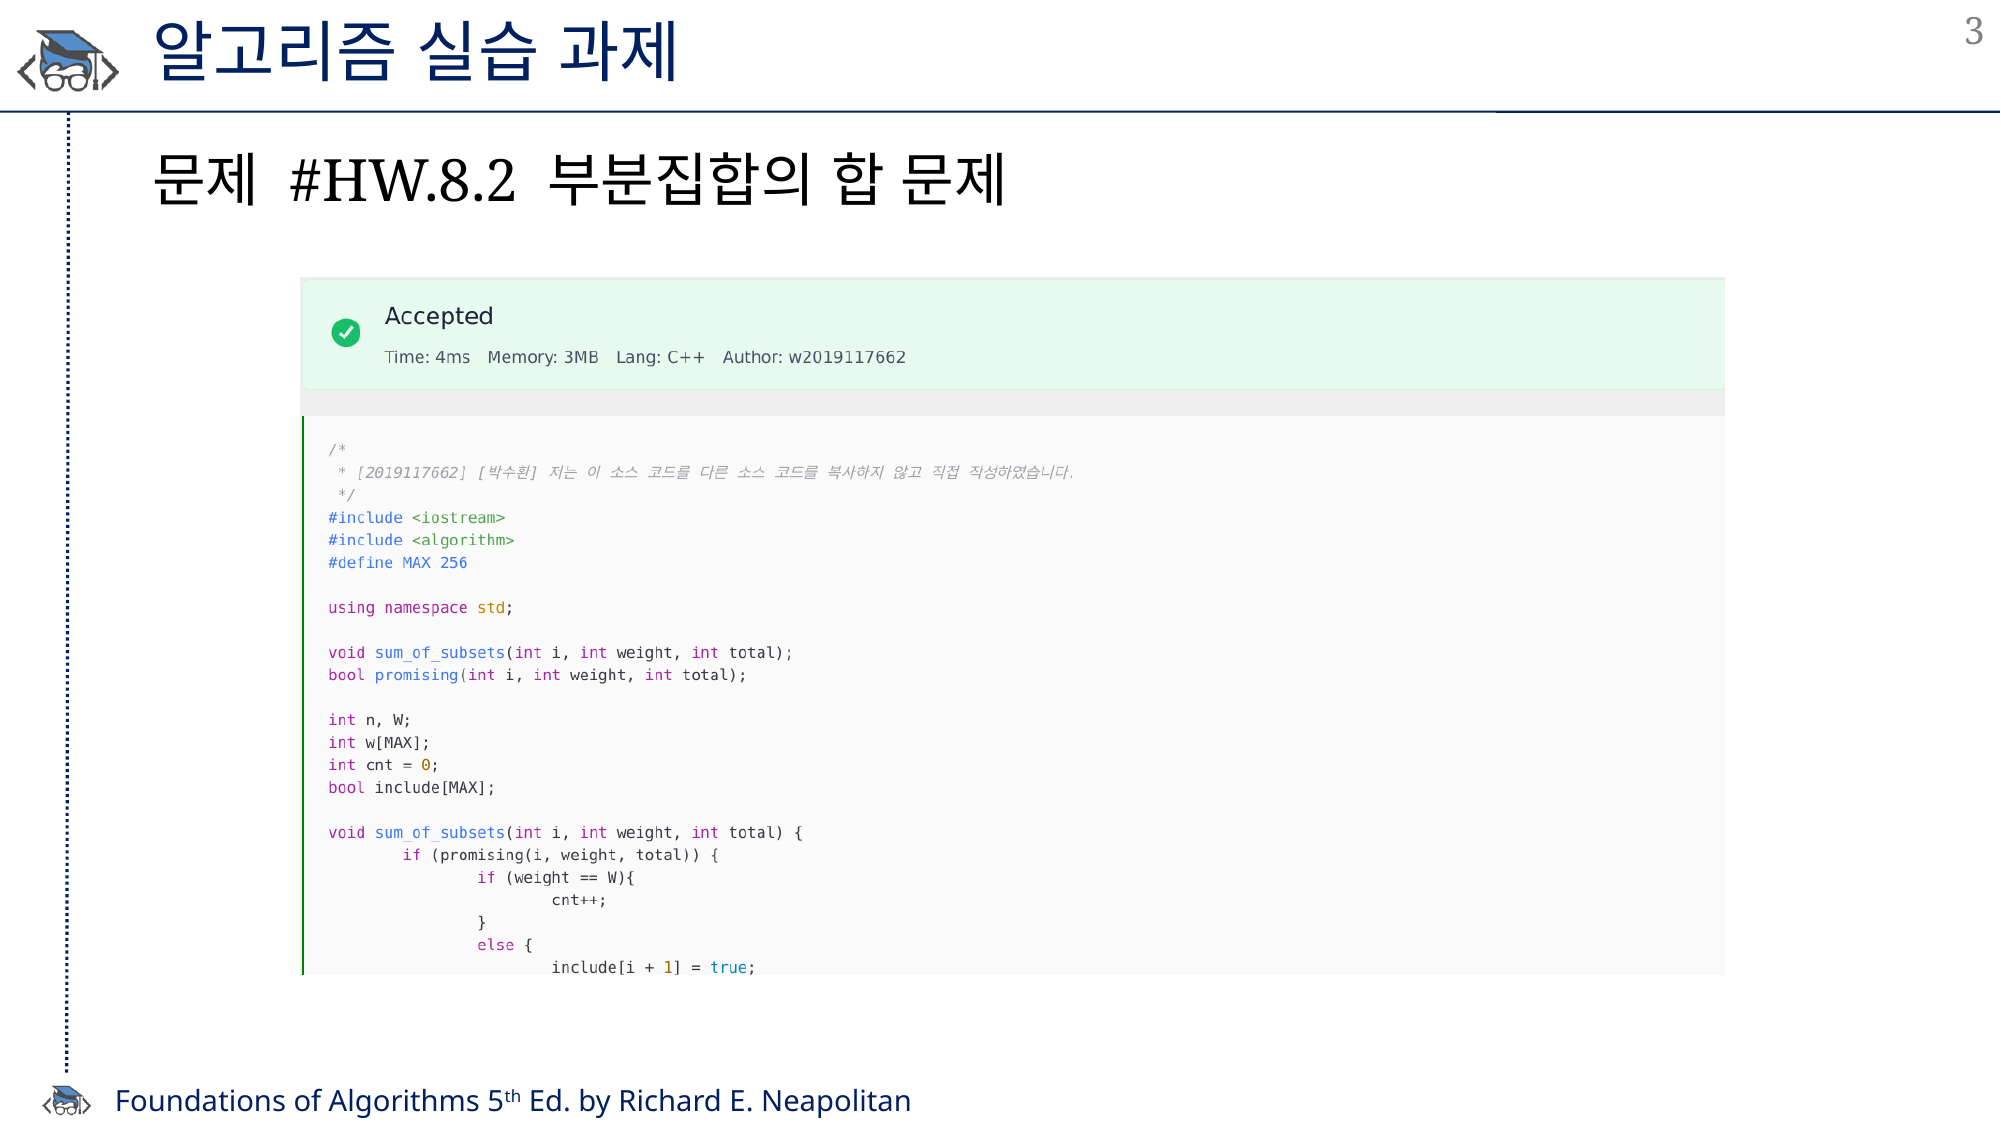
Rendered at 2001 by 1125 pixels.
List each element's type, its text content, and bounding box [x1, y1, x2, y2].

picture [42, 1075, 91, 1125]
text_box 문제 #HW.8.2 부분집합의 합 문제 [137, 135, 1863, 1013]
picture [17, 9, 119, 112]
picture [299, 276, 1726, 976]
text_box 알고리즘 실습 과제 [137, 0, 1863, 110]
